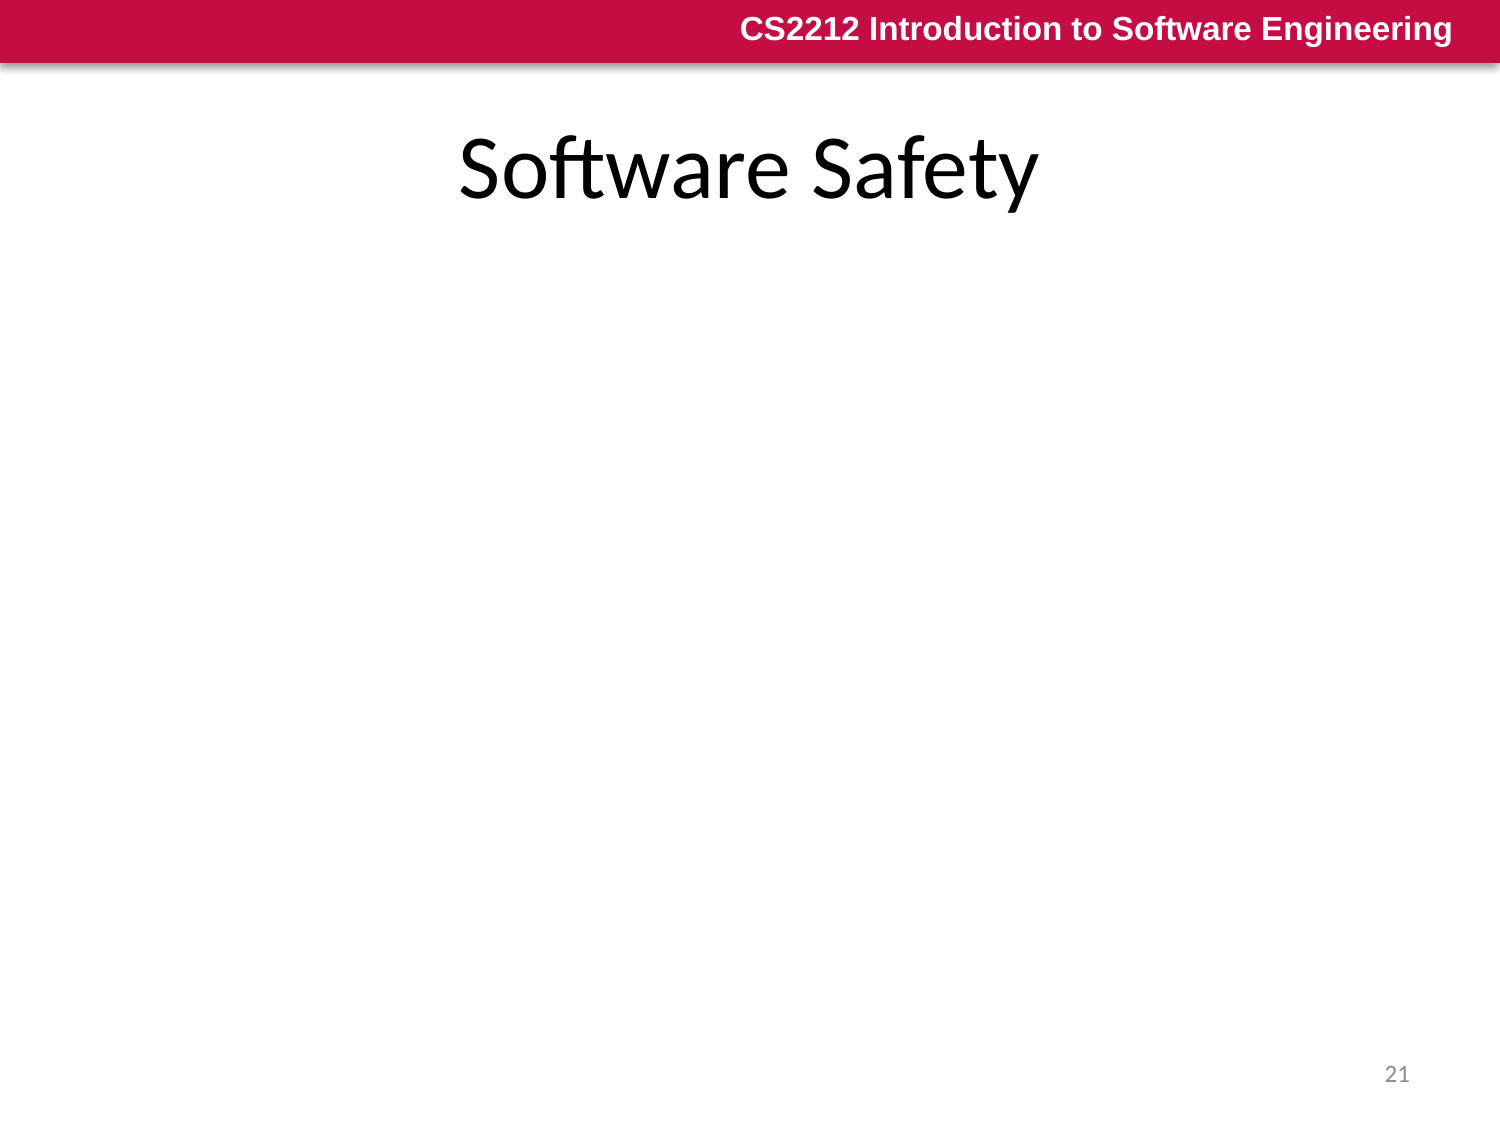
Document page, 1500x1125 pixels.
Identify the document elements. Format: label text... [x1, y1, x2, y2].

picture [0, 0, 1500, 63]
slide_number 21 [1074, 1042, 1425, 1103]
title Software Safety [112, 99, 1388, 288]
